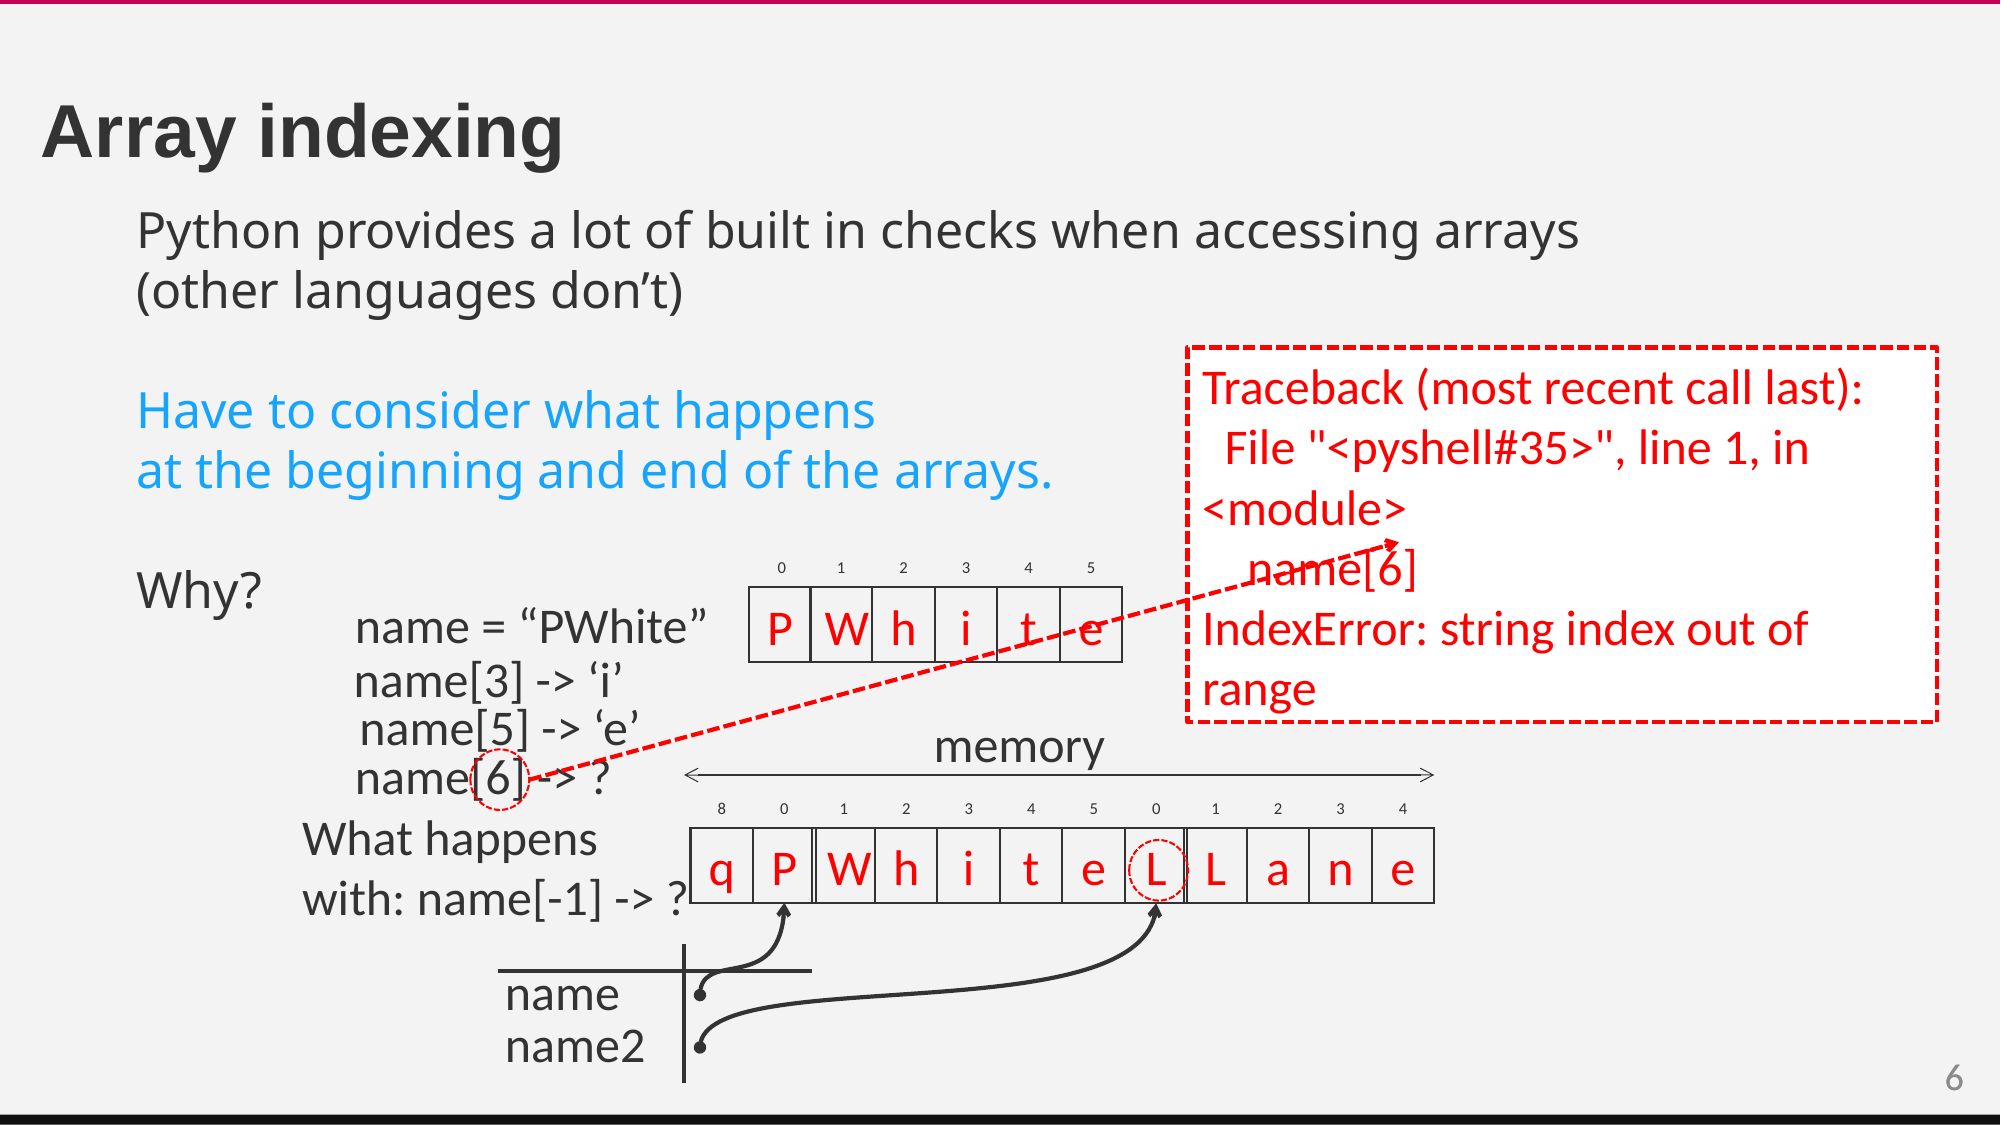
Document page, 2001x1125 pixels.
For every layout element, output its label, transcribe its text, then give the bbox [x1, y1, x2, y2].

text_box [469, 748, 531, 798]
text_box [490, 943, 813, 1090]
list Python provides a lot of built in checks when accessing arrays (other languages don’t) Have to consider what happens at the beginning and end of the arrays. Why? [121, 190, 1669, 516]
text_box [1124, 790, 1435, 904]
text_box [684, 704, 1435, 781]
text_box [748, 549, 1123, 663]
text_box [699, 903, 1157, 1048]
text_box name = “PWhite” [340, 586, 744, 662]
text_box name[3] -> ‘i’ [338, 639, 650, 715]
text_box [690, 790, 753, 904]
title Array indexing [25, 54, 1507, 214]
text_box name[6] -> ? [340, 737, 651, 798]
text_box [753, 790, 1124, 903]
text_box What happens with: name[-1] -> ? [287, 798, 699, 933]
text_box name[5] -> ‘e’ [344, 688, 719, 764]
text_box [1187, 347, 1938, 727]
